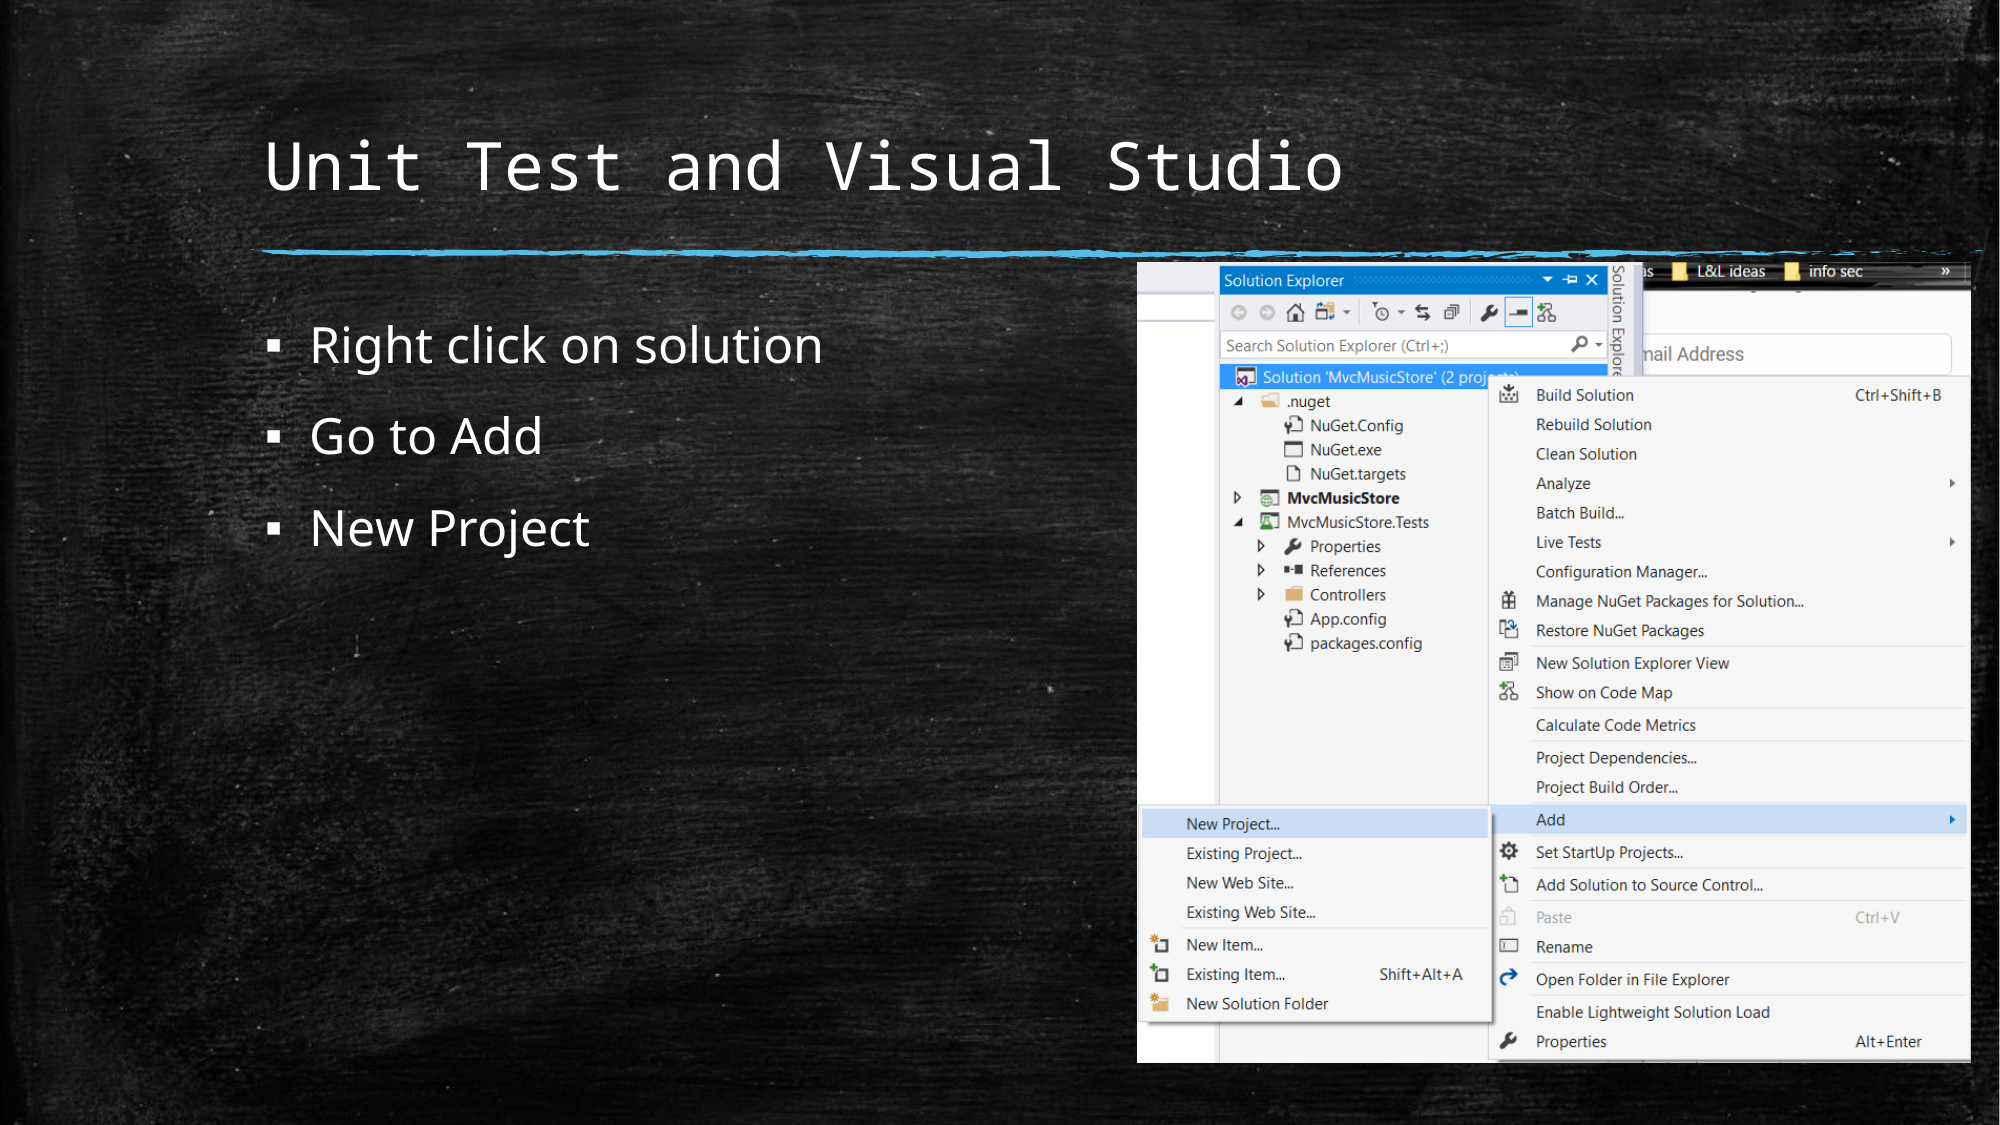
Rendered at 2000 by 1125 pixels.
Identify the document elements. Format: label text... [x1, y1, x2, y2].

title Unit Test and Visual Studio [249, 45, 1750, 213]
list Right click on solution Go to Add New Project [249, 312, 1137, 1013]
picture [1137, 262, 1971, 1063]
